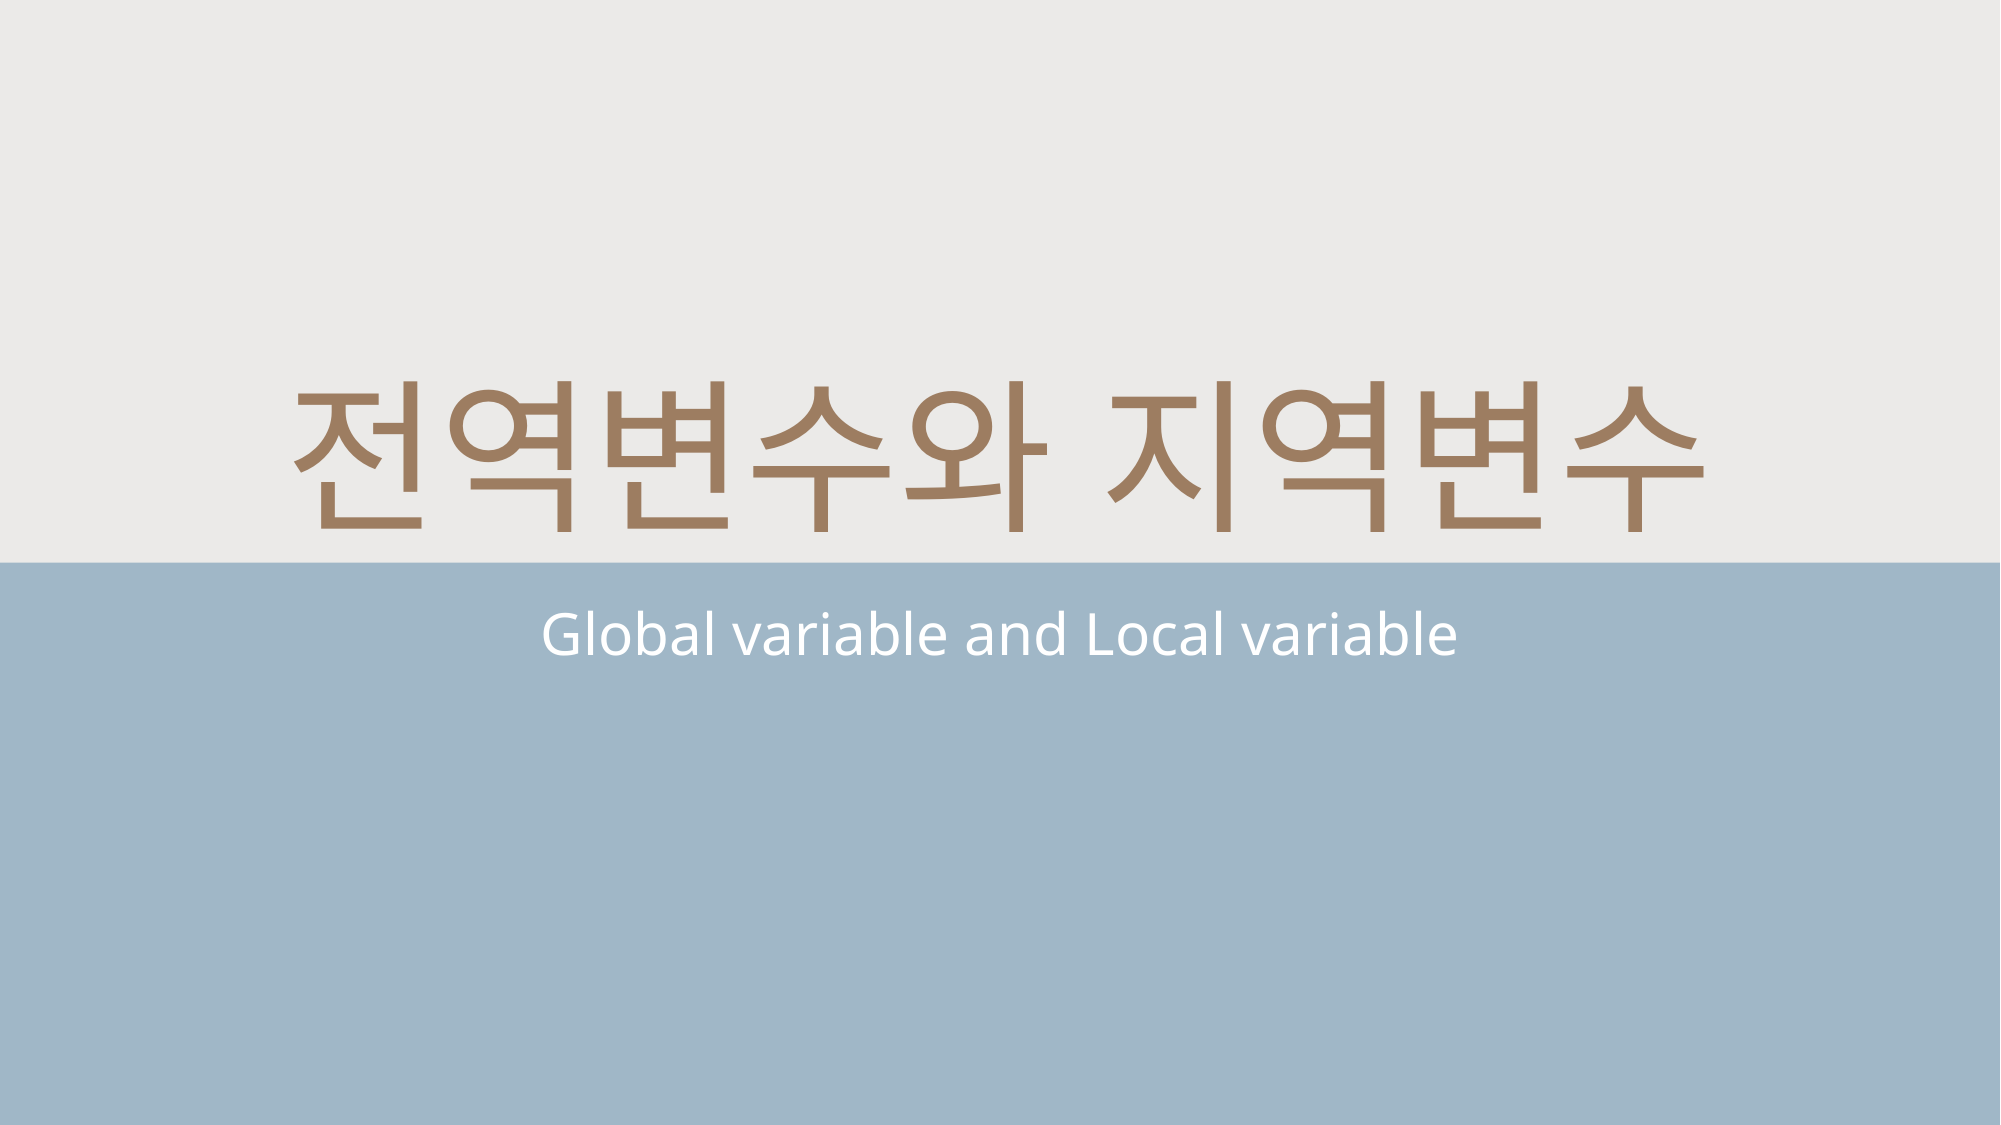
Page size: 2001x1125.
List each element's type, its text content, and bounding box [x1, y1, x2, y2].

text_box [0, 561, 2000, 1125]
text_box Global variable and Local variable [526, 589, 1474, 675]
text_box 전역변수와 지역변수 [196, 345, 1804, 561]
